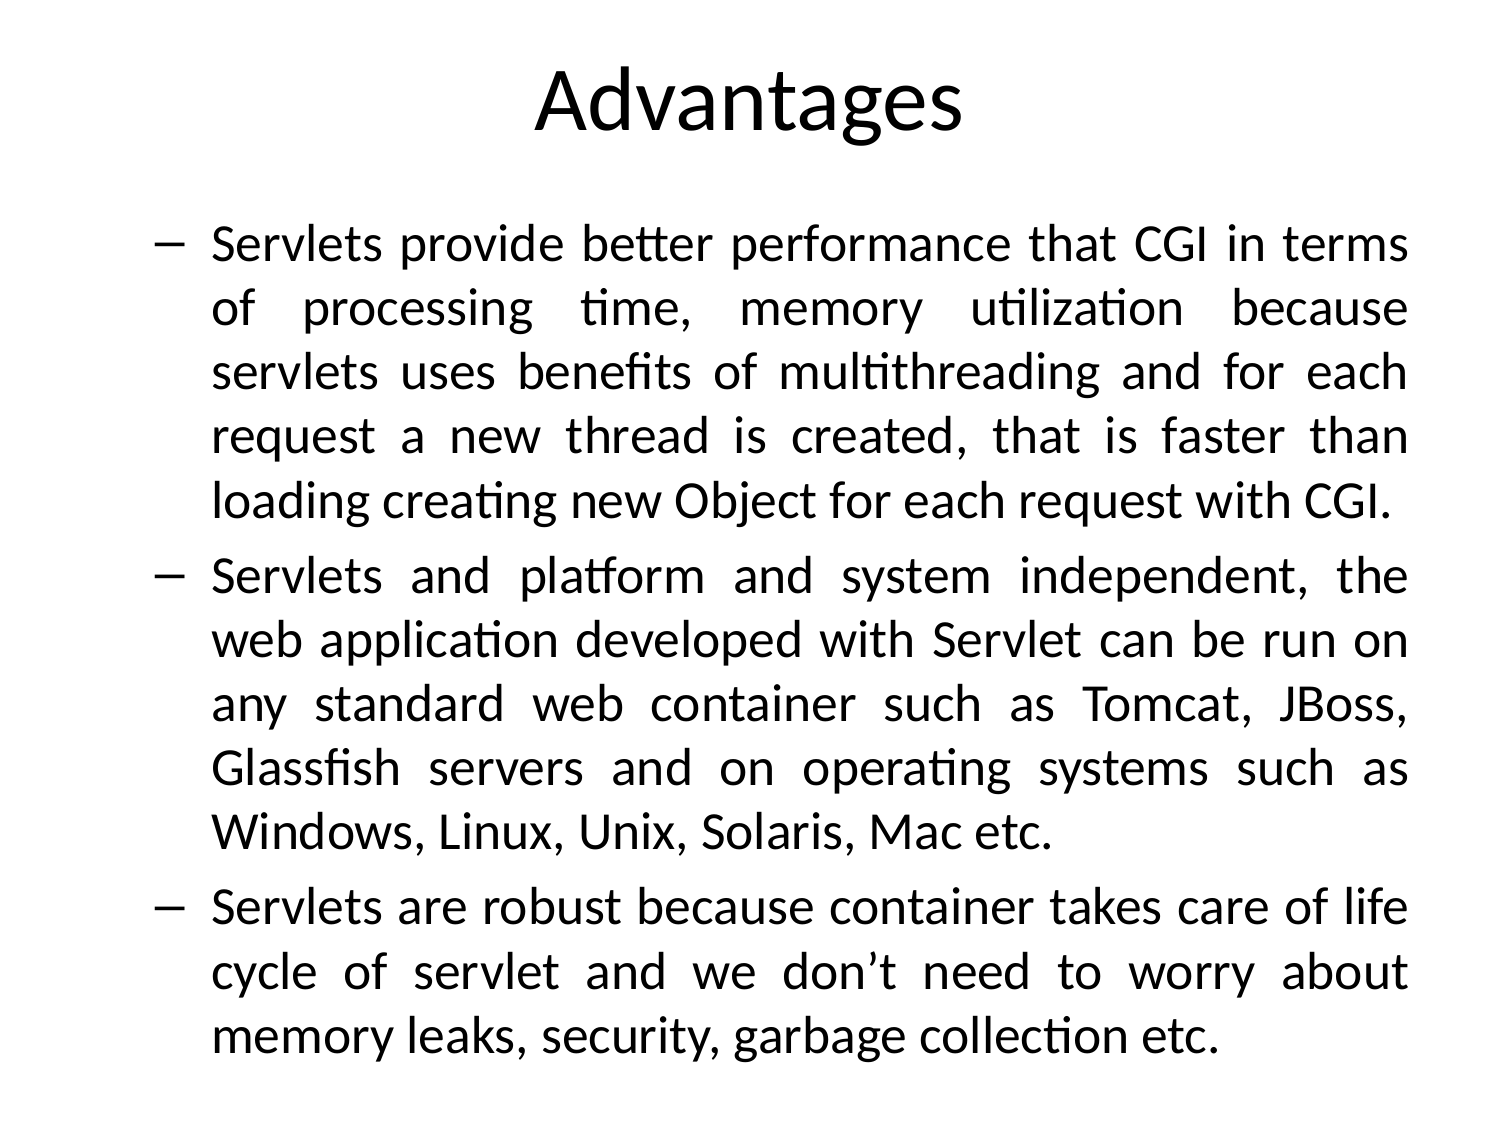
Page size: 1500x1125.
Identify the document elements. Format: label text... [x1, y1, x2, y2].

list Servlets provide better performance that CGI in terms of processing time, memory utilization because servlets uses benefits of multithreading and for each request a new thread is created, that is faster than loading creating new Object for each request with CGI. Servlets and platform and system independent, the web application developed with Servlet can be run on any standard web container such as Tomcat, JBoss, Glassfish servers and on operating systems such as Windows, Linux, Unix, Solaris, Mac etc. Servlets are robust because container takes care of life cycle of servlet and we don’t need to worry about memory leaks, security, garbage collection etc. [75, 200, 1425, 1088]
title Advantages [75, 0, 1425, 188]
